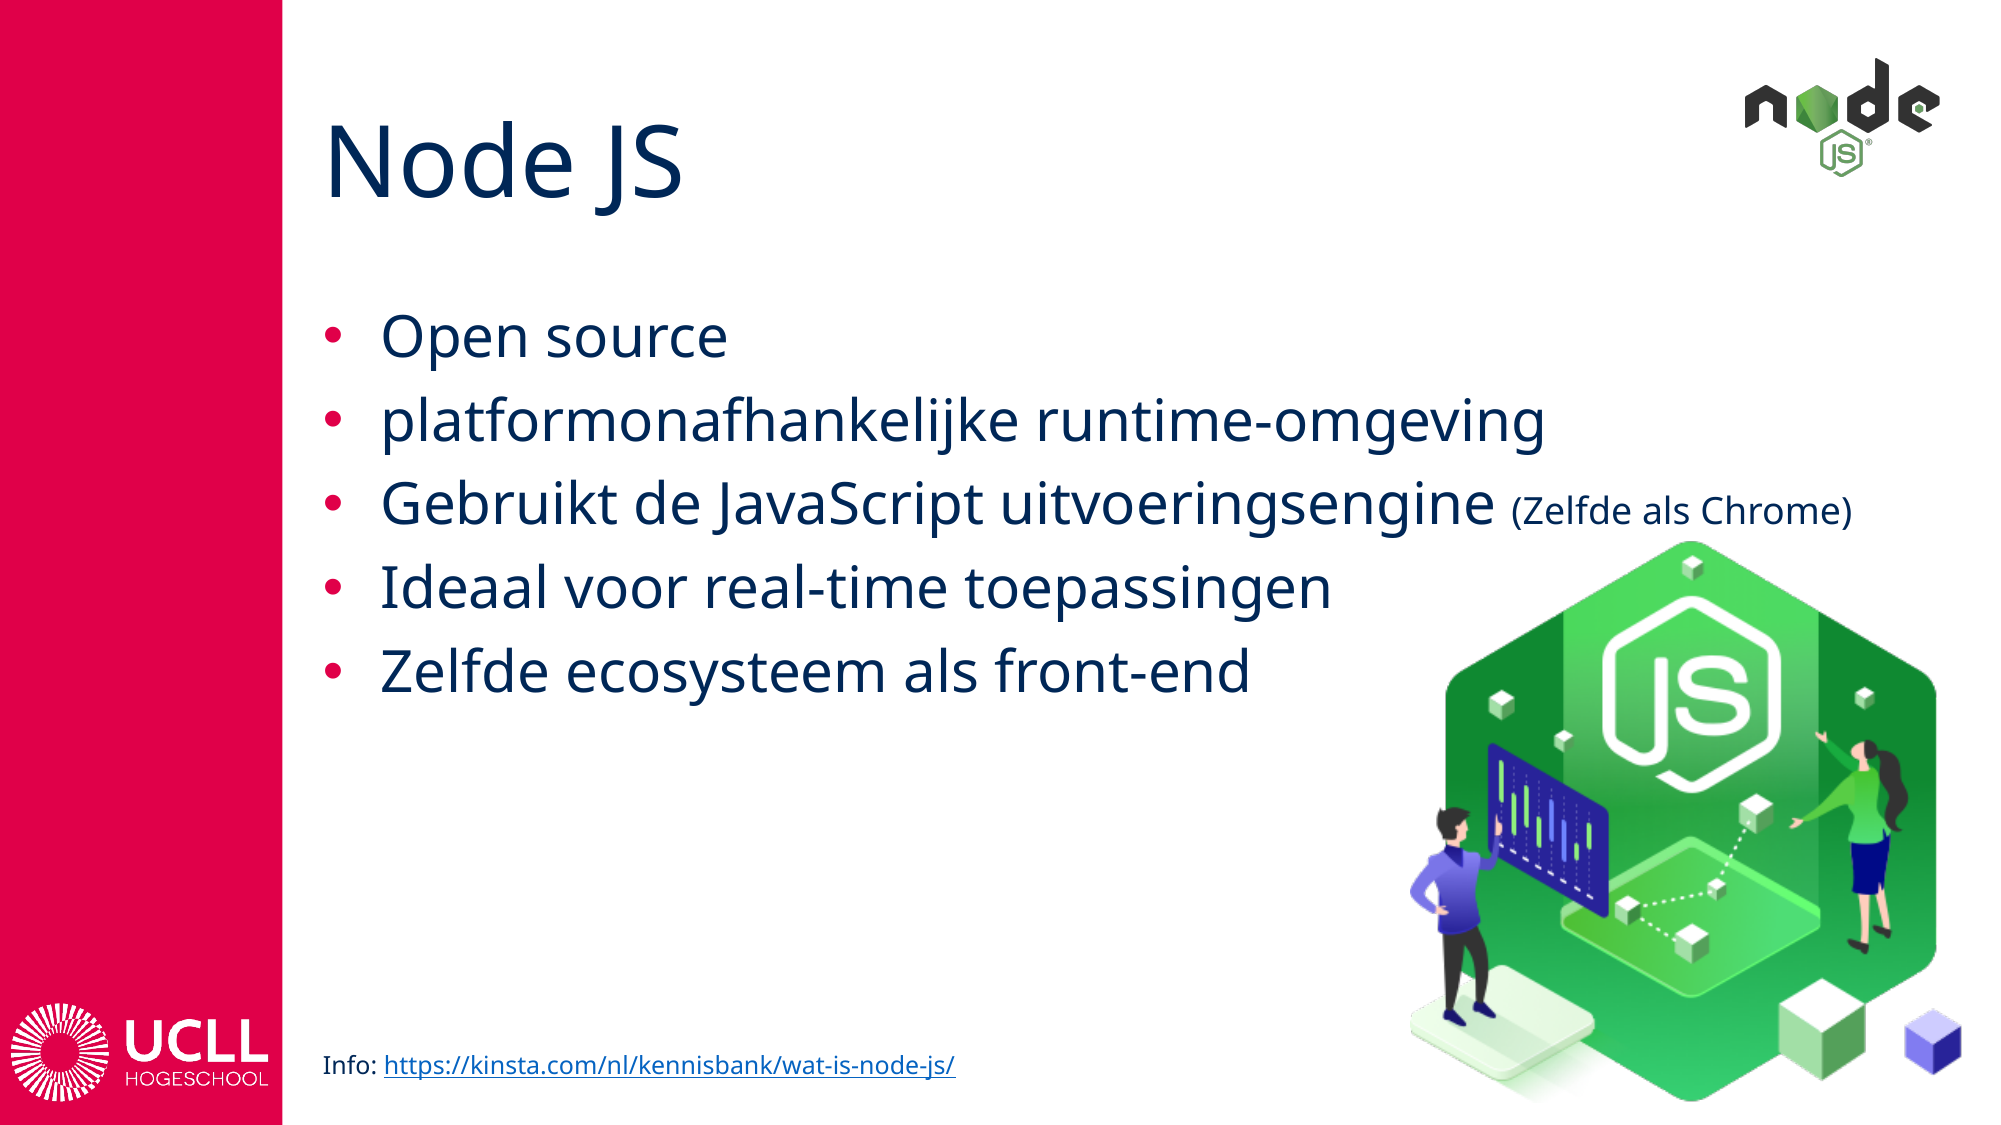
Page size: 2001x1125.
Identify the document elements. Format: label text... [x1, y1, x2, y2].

picture [1410, 540, 1974, 1103]
list Open source platformonafhankelijke runtime-omgeving Gebruikt de JavaScript uitvoeringsengine (Zelfde als Chrome) Ideaal voor real-time toepassingen Zelfde ecosysteem als front-end [307, 299, 1940, 996]
list Info: https://kinsta.com/nl/kennisbank/wat-is-node-js/ [307, 1042, 1410, 1103]
title Node JS [307, 59, 1940, 271]
